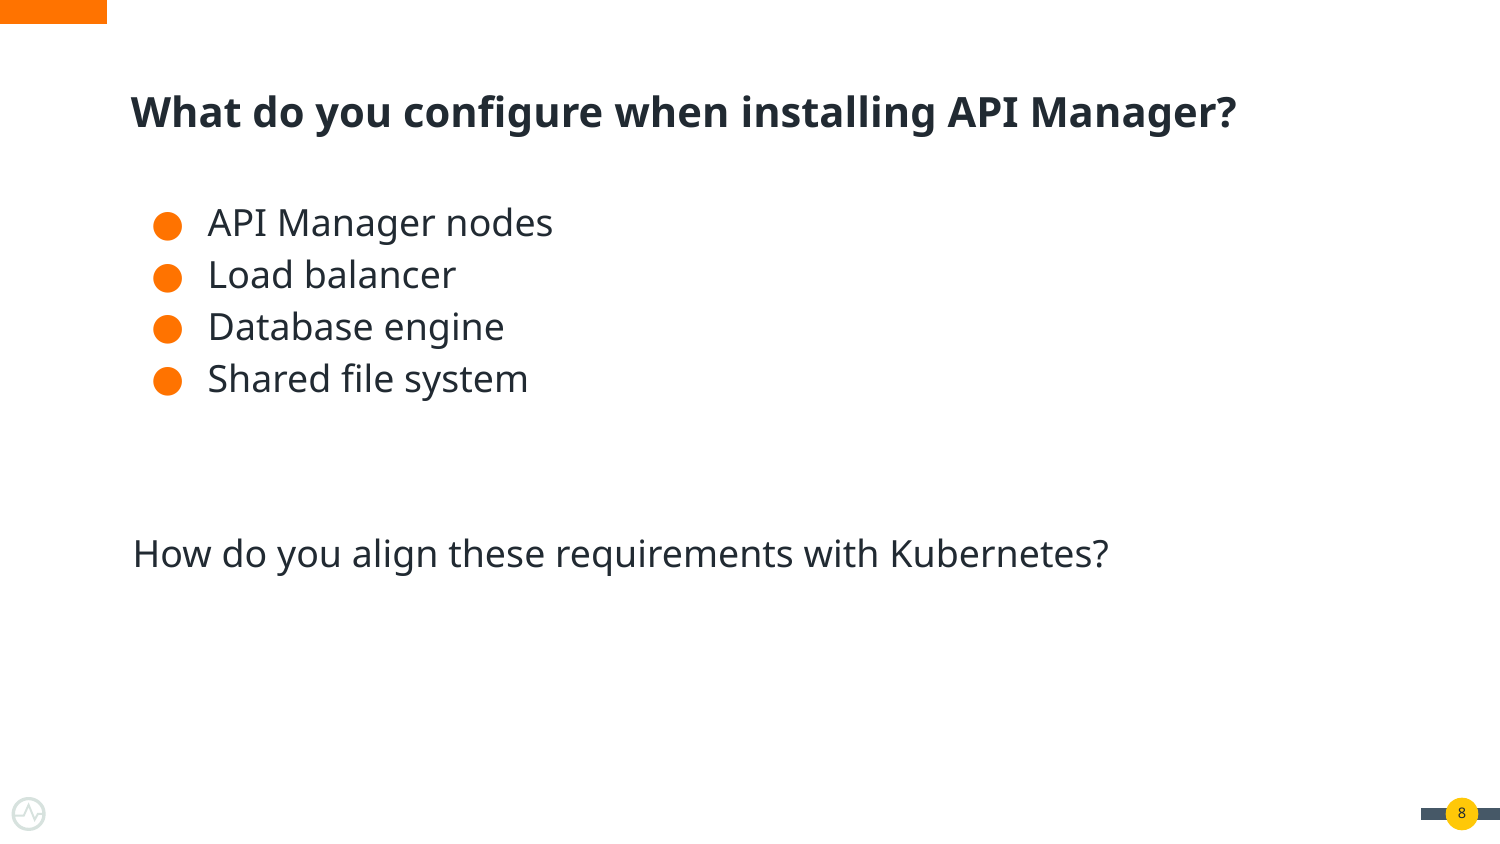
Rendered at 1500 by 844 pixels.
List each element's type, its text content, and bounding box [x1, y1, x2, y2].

title What do you configure when installing API Manager? [115, 74, 1393, 147]
list API Manager nodes Load balancer Database engine Shared file system How do you align these requirements with Kubernetes? [117, 177, 1383, 740]
slide_number ‹#› [1431, 793, 1493, 835]
